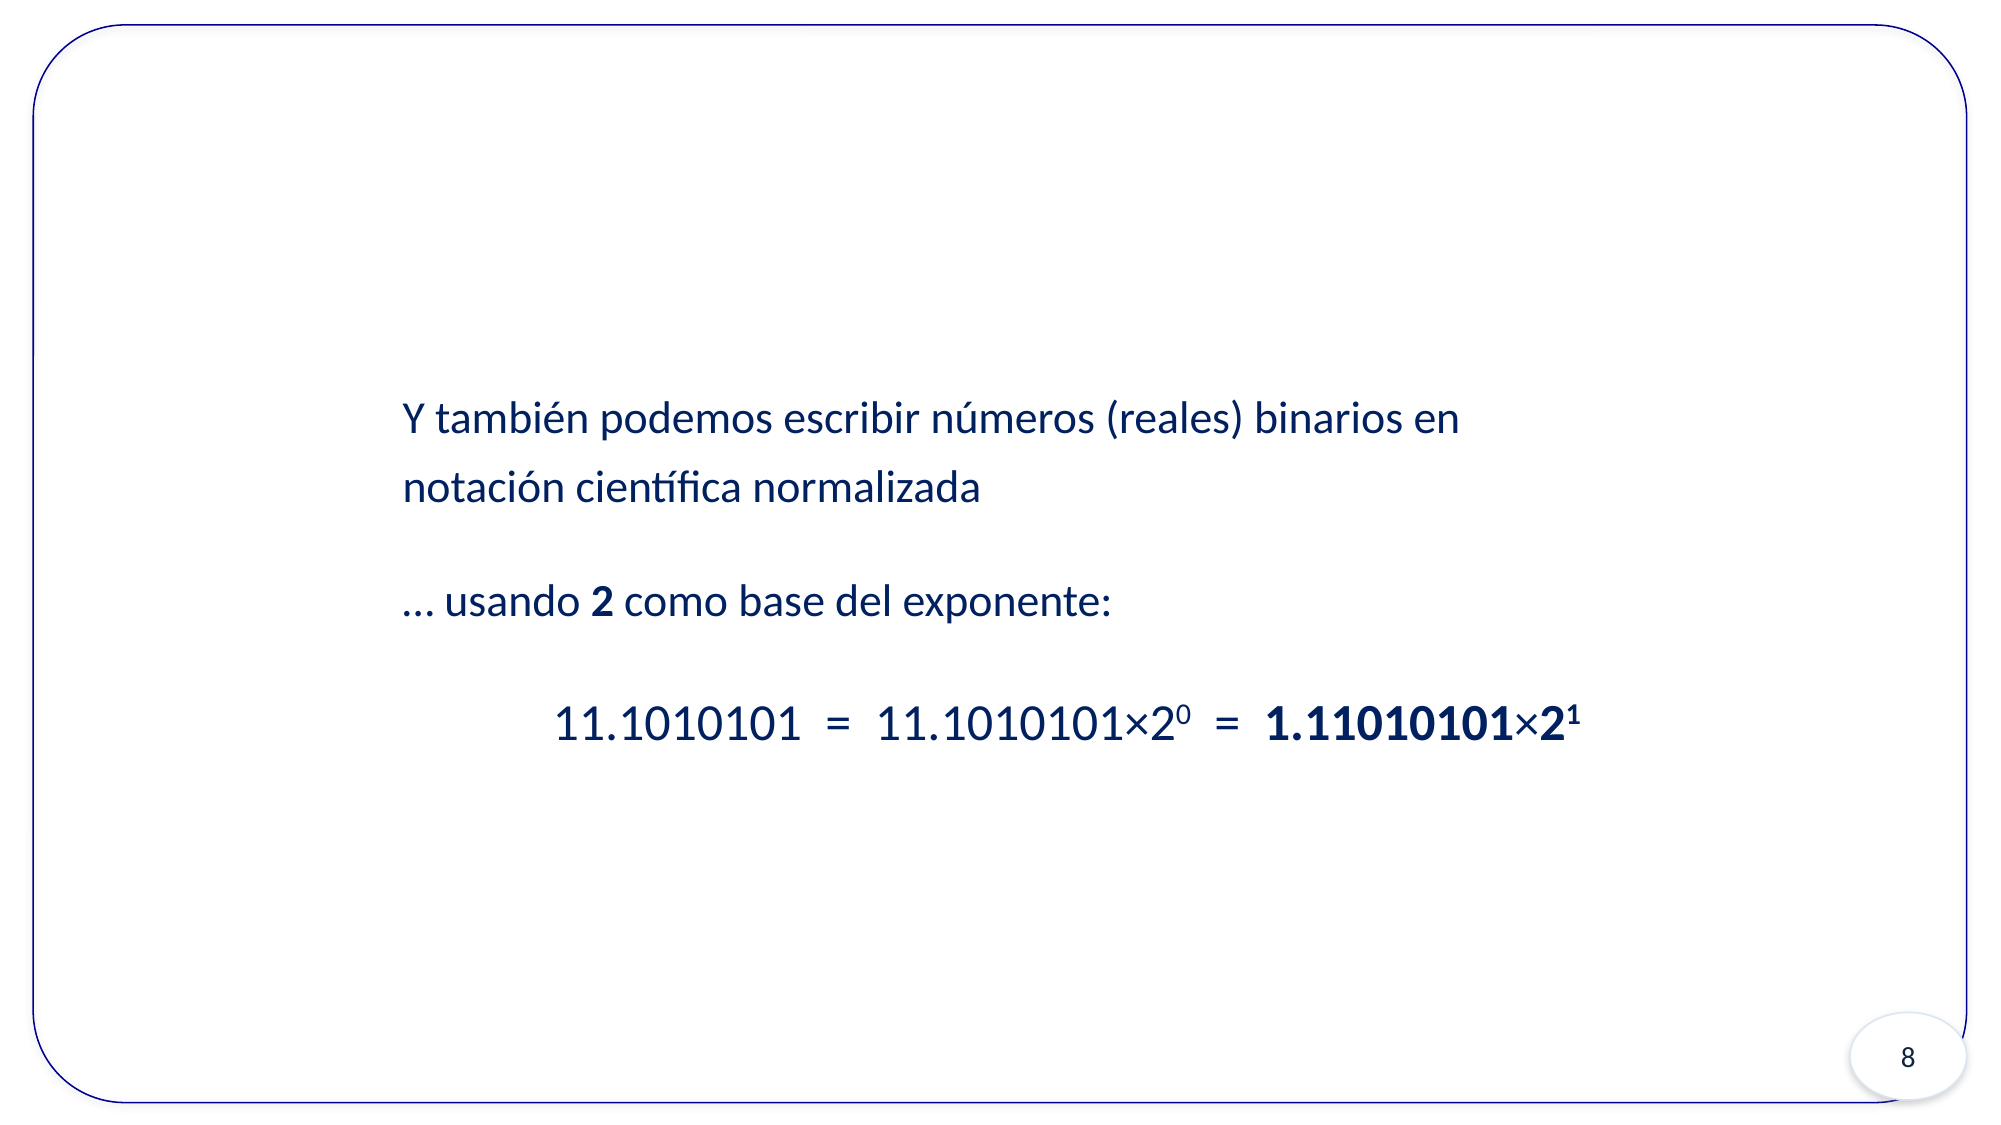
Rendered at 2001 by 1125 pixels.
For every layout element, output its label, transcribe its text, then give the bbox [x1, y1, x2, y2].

list Y también podemos escribir números (reales) binarios en notación científica normalizada … usando 2 como base del exponente: 11.1010101 = 11.1010101×20 = 1.11010101×21 [387, 47, 1613, 1078]
